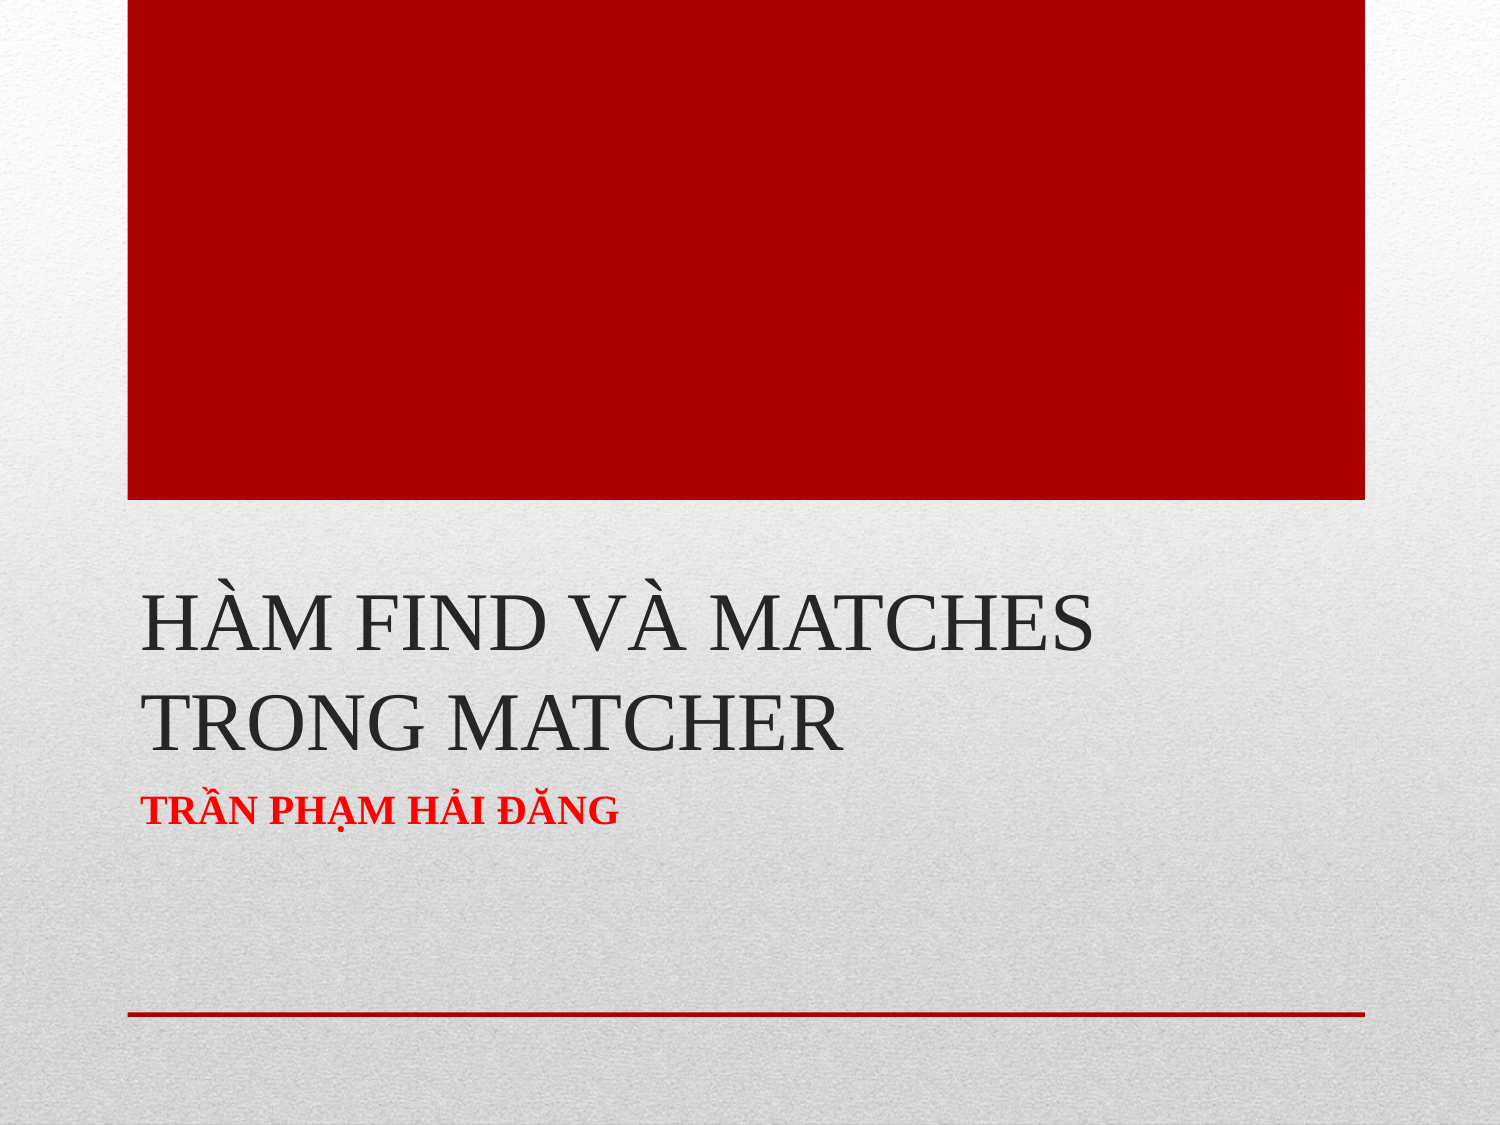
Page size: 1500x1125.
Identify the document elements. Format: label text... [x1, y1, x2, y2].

subtitle TRẦN PHẠM HẢI ĐĂNG [125, 774, 1250, 938]
title HÀM FIND VÀ MATCHES TRONG MATCHER [125, 525, 1363, 775]
